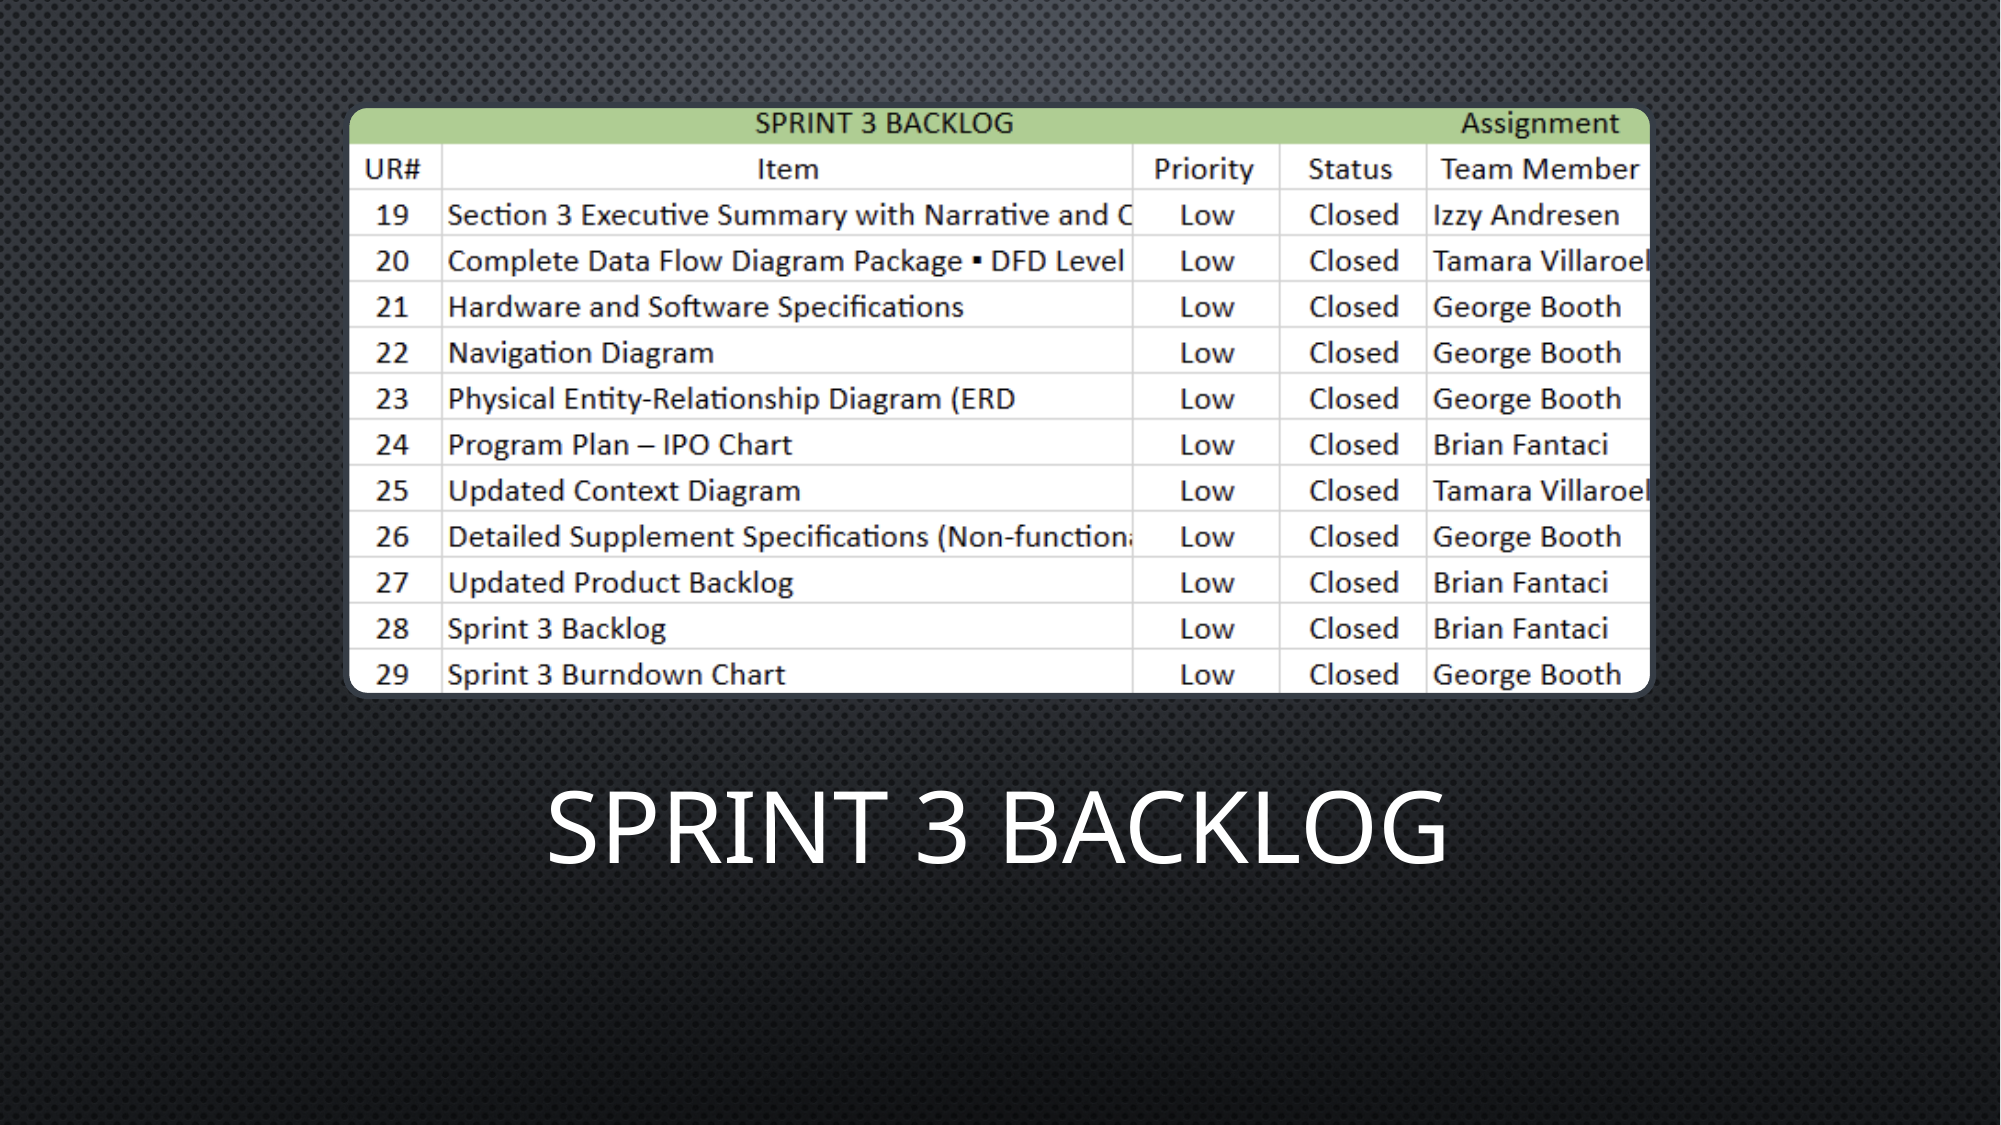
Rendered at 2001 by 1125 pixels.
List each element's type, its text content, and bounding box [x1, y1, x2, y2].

title Sprint 3 backlog [287, 715, 1711, 891]
picture [345, 104, 1654, 697]
